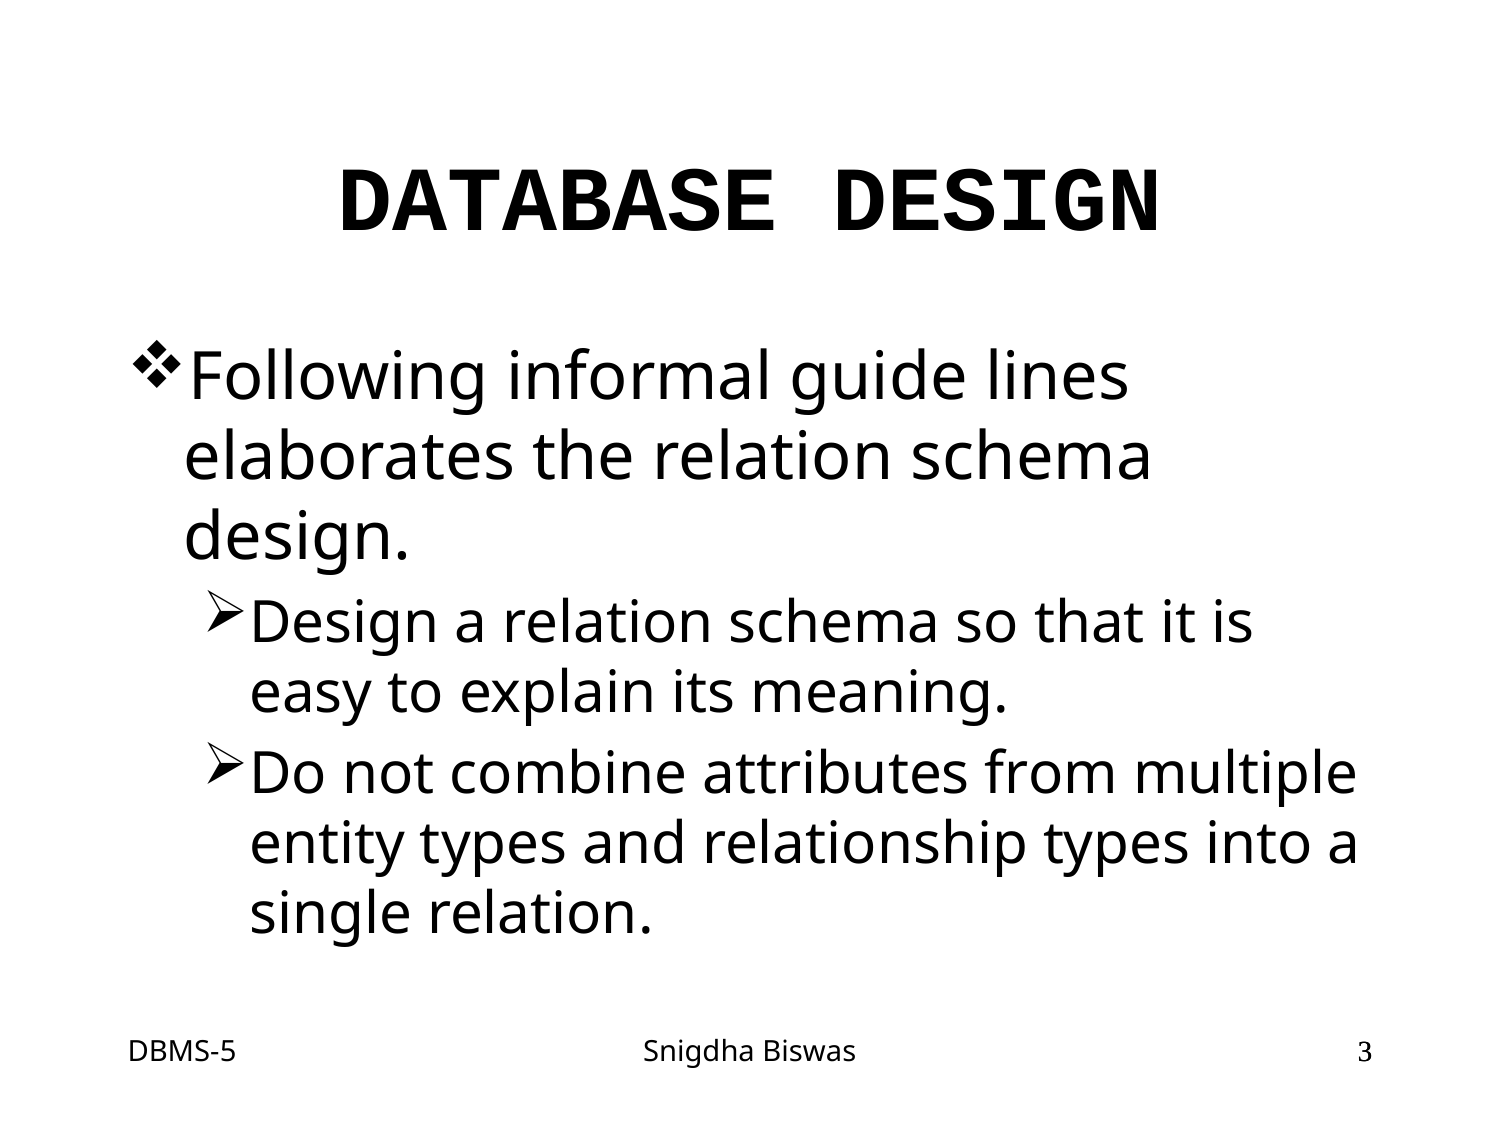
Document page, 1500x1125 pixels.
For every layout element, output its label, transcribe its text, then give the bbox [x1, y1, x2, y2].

list Following informal guide lines elaborates the relation schema design. Design a relation schema so that it is easy to explain its meaning. Do not combine attributes from multiple entity types and relationship types into a single relation. [112, 324, 1388, 1001]
footer Snigdha Biswas [512, 1024, 988, 1101]
title DATABASE DESIGN [112, 99, 1388, 288]
text_box 3 [1074, 1024, 1388, 1100]
slide_number DBMS-5 [112, 1024, 426, 1101]
